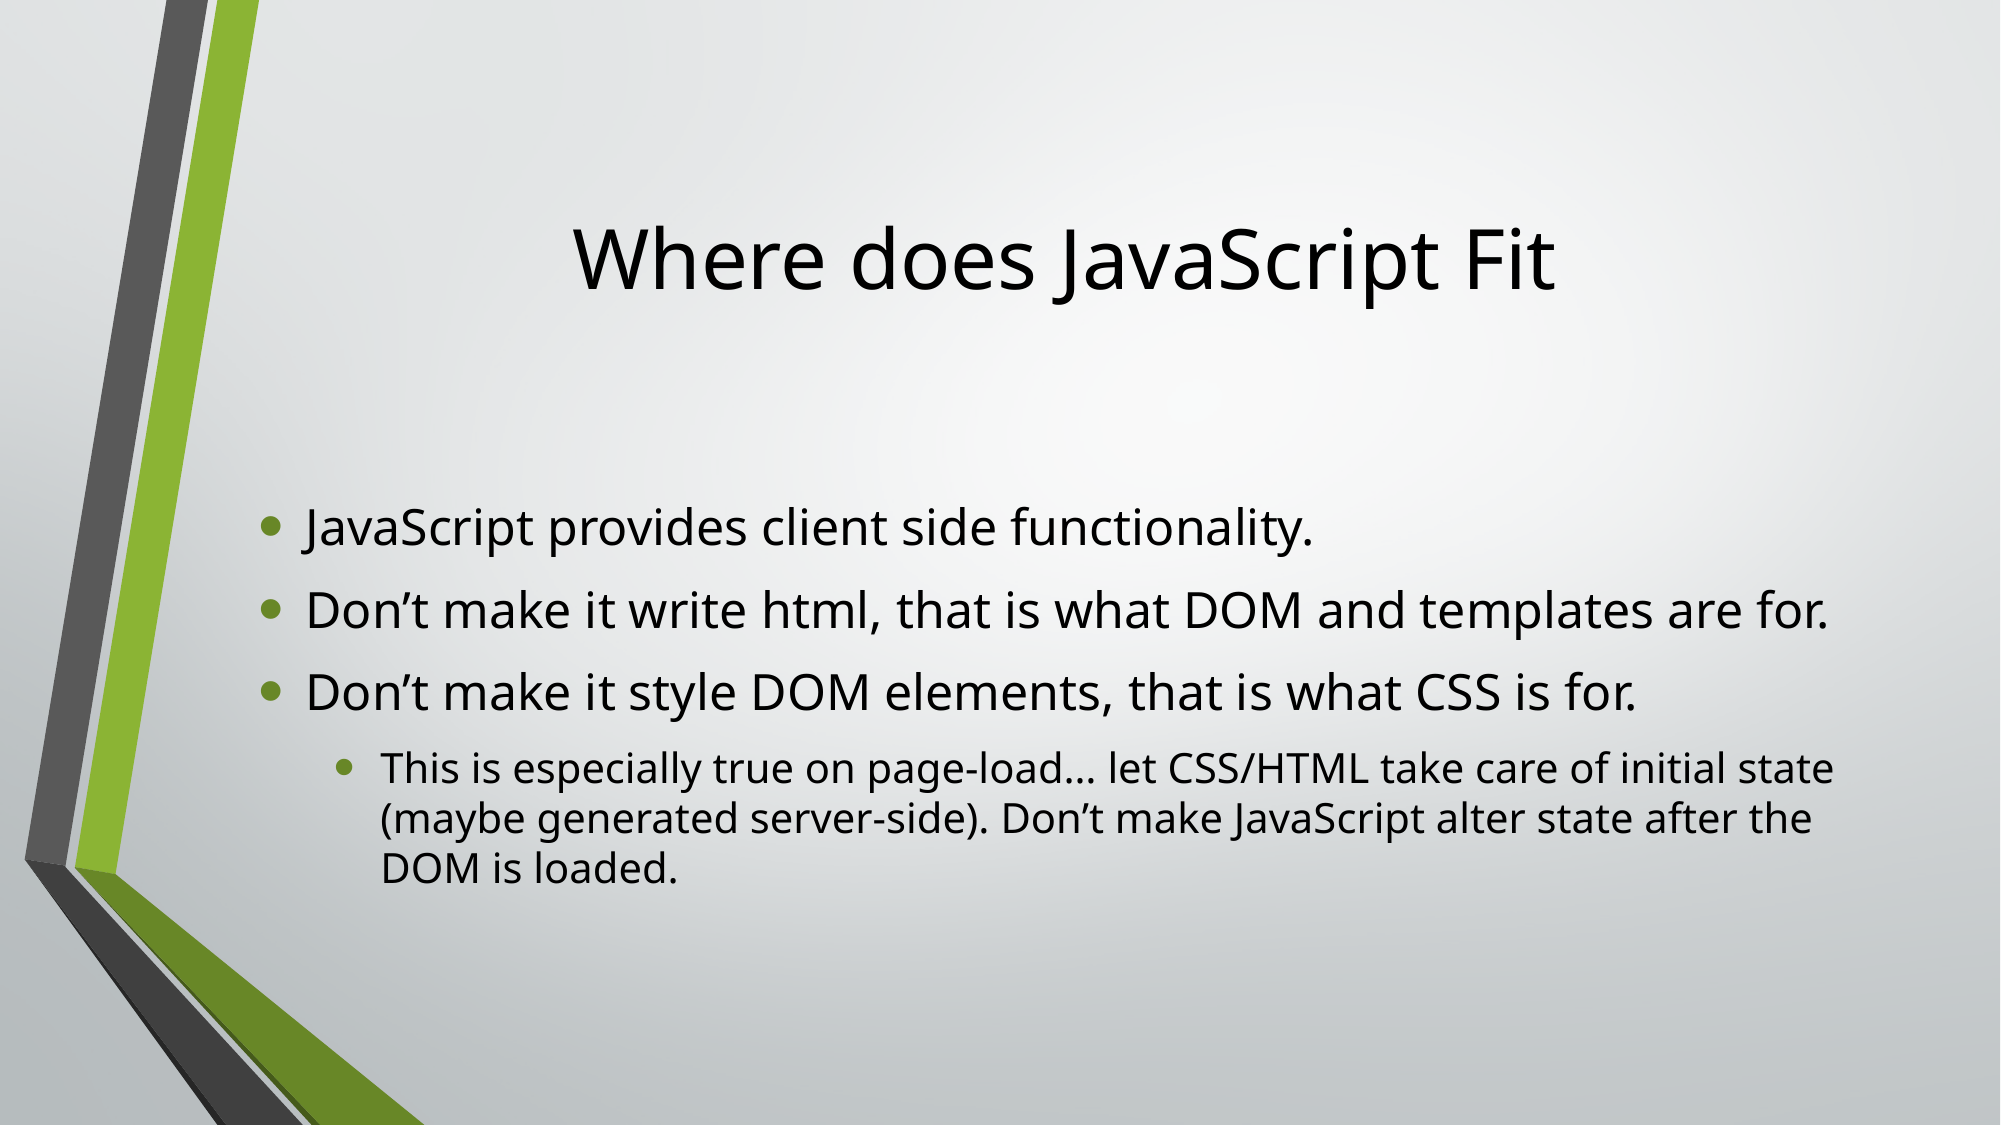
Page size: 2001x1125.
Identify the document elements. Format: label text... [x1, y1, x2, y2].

title Where does JavaScript Fit [243, 112, 1887, 400]
list JavaScript provides client side functionality. Don’t make it write html, that is what DOM and templates are for. Don’t make it style DOM elements, that is what CSS is for. This is especially true on page-load… let CSS/HTML take care of initial state (maybe generated server-side). Don’t make JavaScript alter state after the DOM is loaded. [243, 437, 1887, 950]
